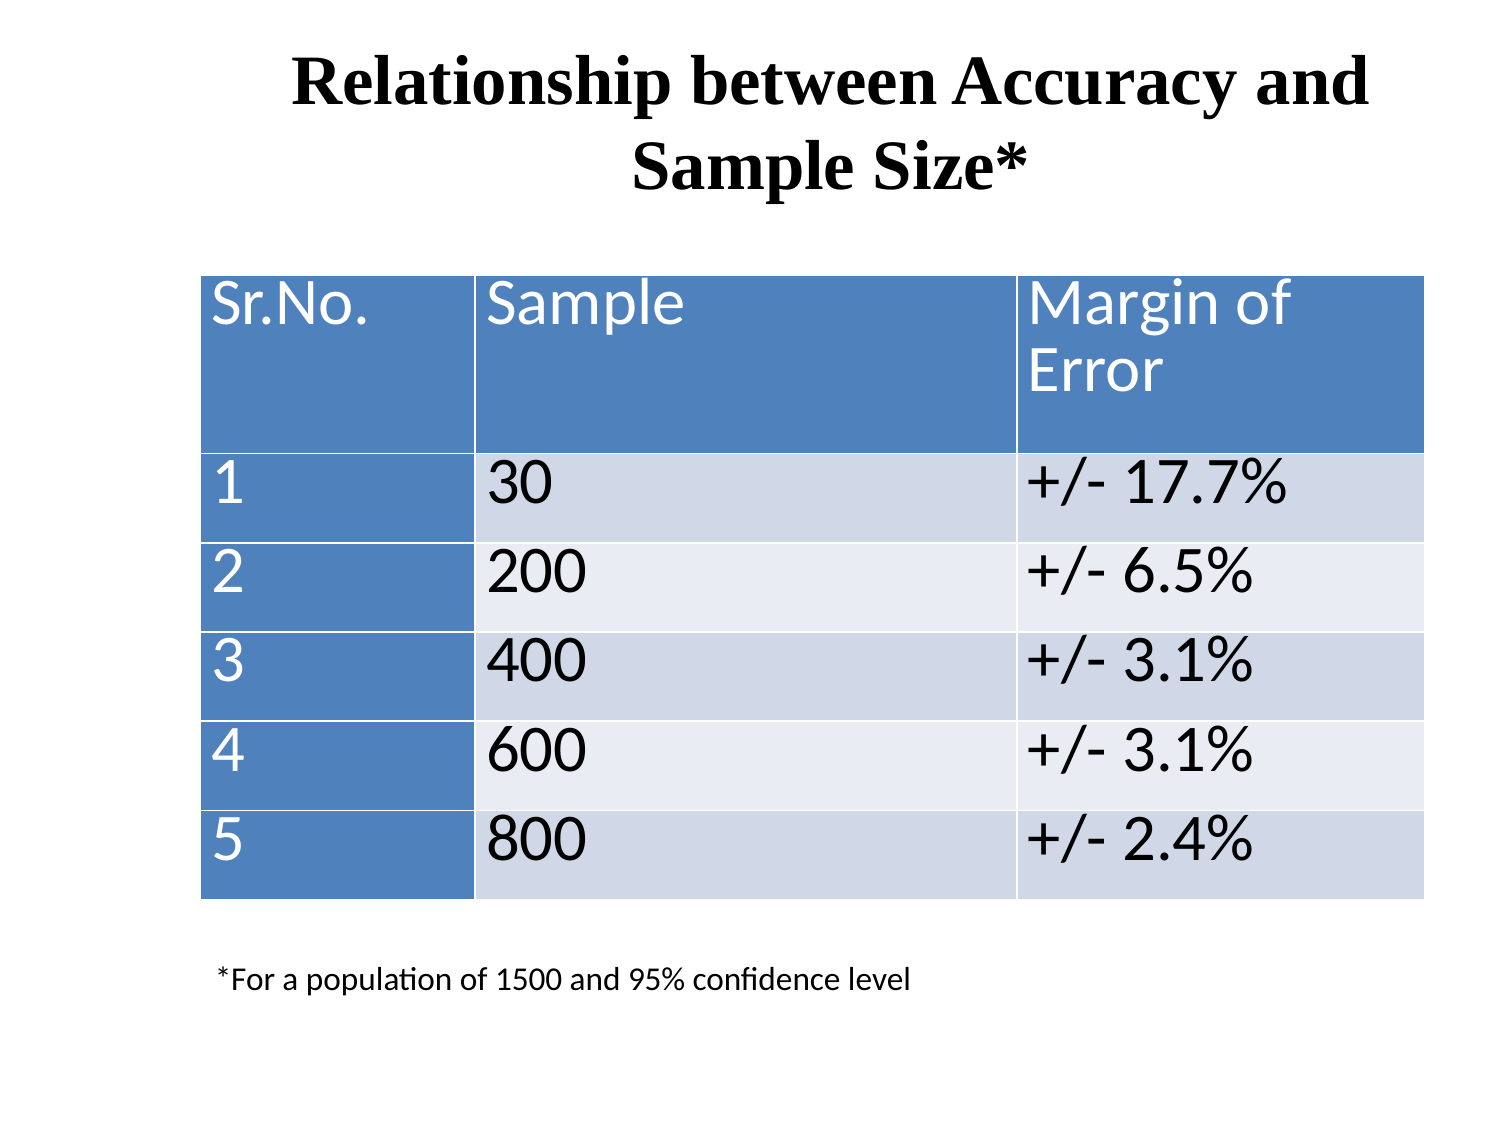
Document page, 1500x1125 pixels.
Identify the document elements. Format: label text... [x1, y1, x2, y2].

table_cell 3 [201, 633, 474, 720]
title Relationship between Accuracy and Sample Size* [212, 50, 1450, 188]
table_cell +/- 6.5% [1018, 544, 1424, 631]
table_cell 200 [476, 544, 1016, 631]
table_header Margin of Error [1018, 276, 1424, 453]
table_cell 400 [476, 633, 1016, 720]
table_cell +/- 17.7% [1018, 454, 1424, 542]
text_box *For a population of 1500 and 95% confidence level [200, 949, 1375, 1005]
table_cell +/- 2.4% [1018, 811, 1424, 899]
table_header Sr.No. [201, 276, 474, 453]
table_cell 2 [201, 544, 474, 631]
table_cell 5 [201, 811, 474, 899]
table_cell +/- 3.1% [1018, 722, 1424, 810]
table_cell 1 [201, 454, 474, 542]
table_cell 800 [476, 811, 1016, 899]
table_cell 4 [201, 722, 474, 810]
table_header Sample [476, 276, 1016, 453]
table_cell 30 [476, 454, 1016, 542]
table_cell 600 [476, 722, 1016, 810]
table_cell +/- 3.1% [1018, 633, 1424, 720]
